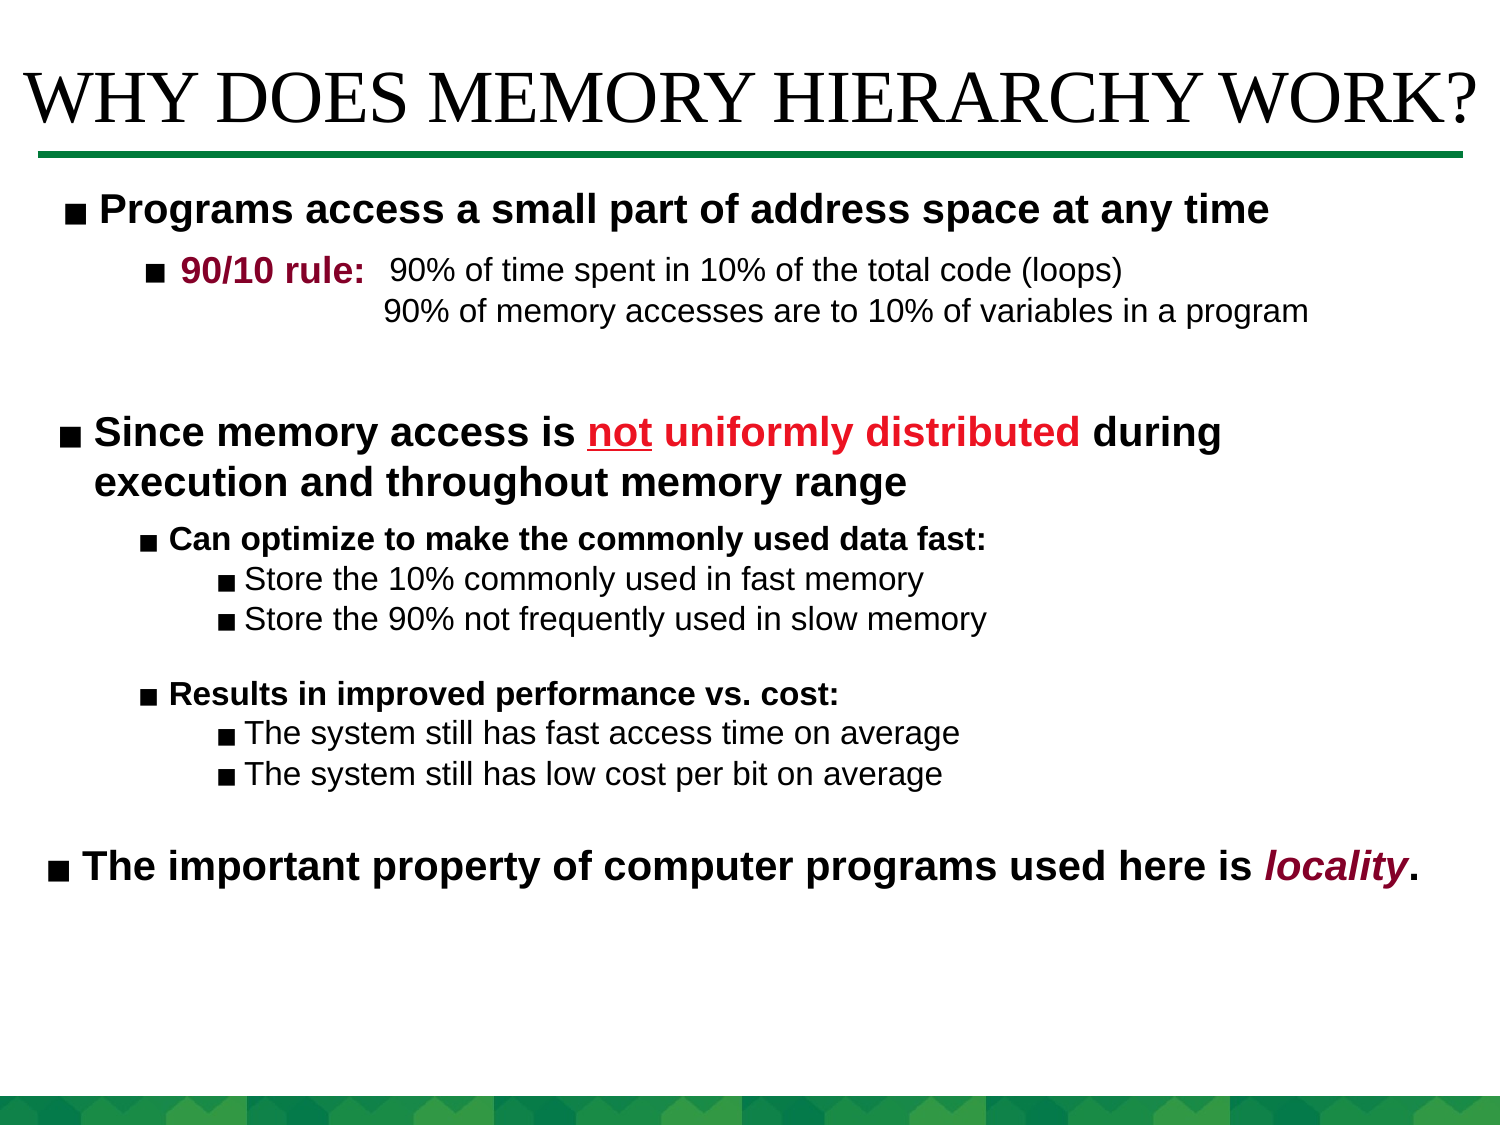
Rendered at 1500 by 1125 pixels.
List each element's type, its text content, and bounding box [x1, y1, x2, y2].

text_box WHY DOES MEMORY HIERARCHY WORK? [0, 50, 1500, 179]
text_box Programs access a small part of address space at any time 90/10 rule: 90% of time spent in 10% of the total code (loops) 90% of memory accesses are to 10% of variables in a program [51, 179, 1389, 374]
text_box 90/10 rule: [165, 238, 394, 299]
text_box Since memory access is not uniformly distributed during execution and throughout memory range Can optimize to make the commonly used data fast: Store the 10% commonly used in fast memory Store the 90% not frequently used in slow memory Results in improved performance vs. cost: The system still has fast access time on average The system still has low cost per bit on average [45, 400, 1314, 796]
picture [0, 1096, 1500, 1125]
text_box The important property of computer programs used here is locality. [34, 834, 1449, 956]
